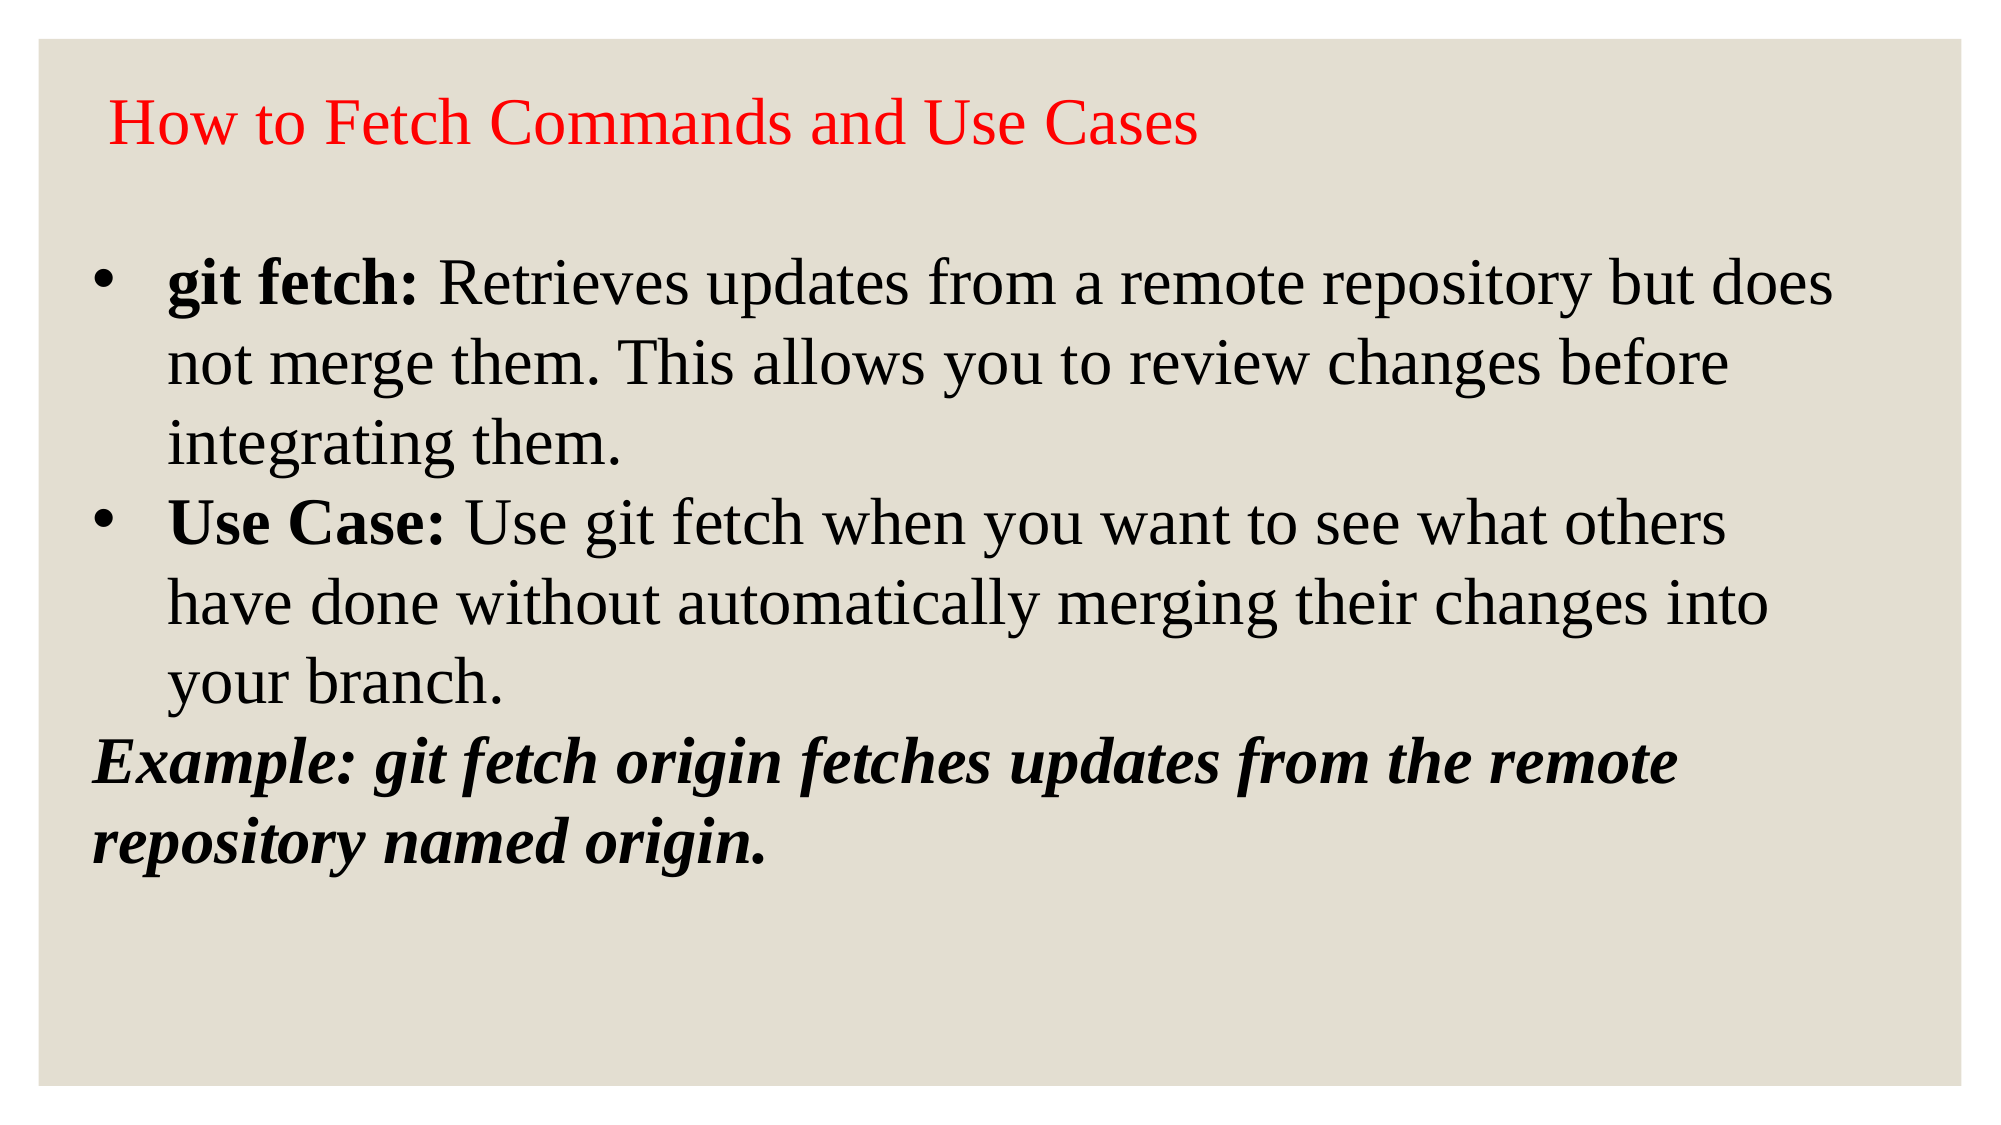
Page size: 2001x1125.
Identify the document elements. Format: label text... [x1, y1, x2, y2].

text_box How to Fetch Commands and Use Cases git fetch: Retrieves updates from a remote repository but does not merge them. This allows you to review changes before integrating them. Use Case: Use git fetch when you want to see what others have done without automatically merging their changes into your branch. Example: git fetch origin fetches updates from the remote repository named origin. [77, 70, 1854, 885]
